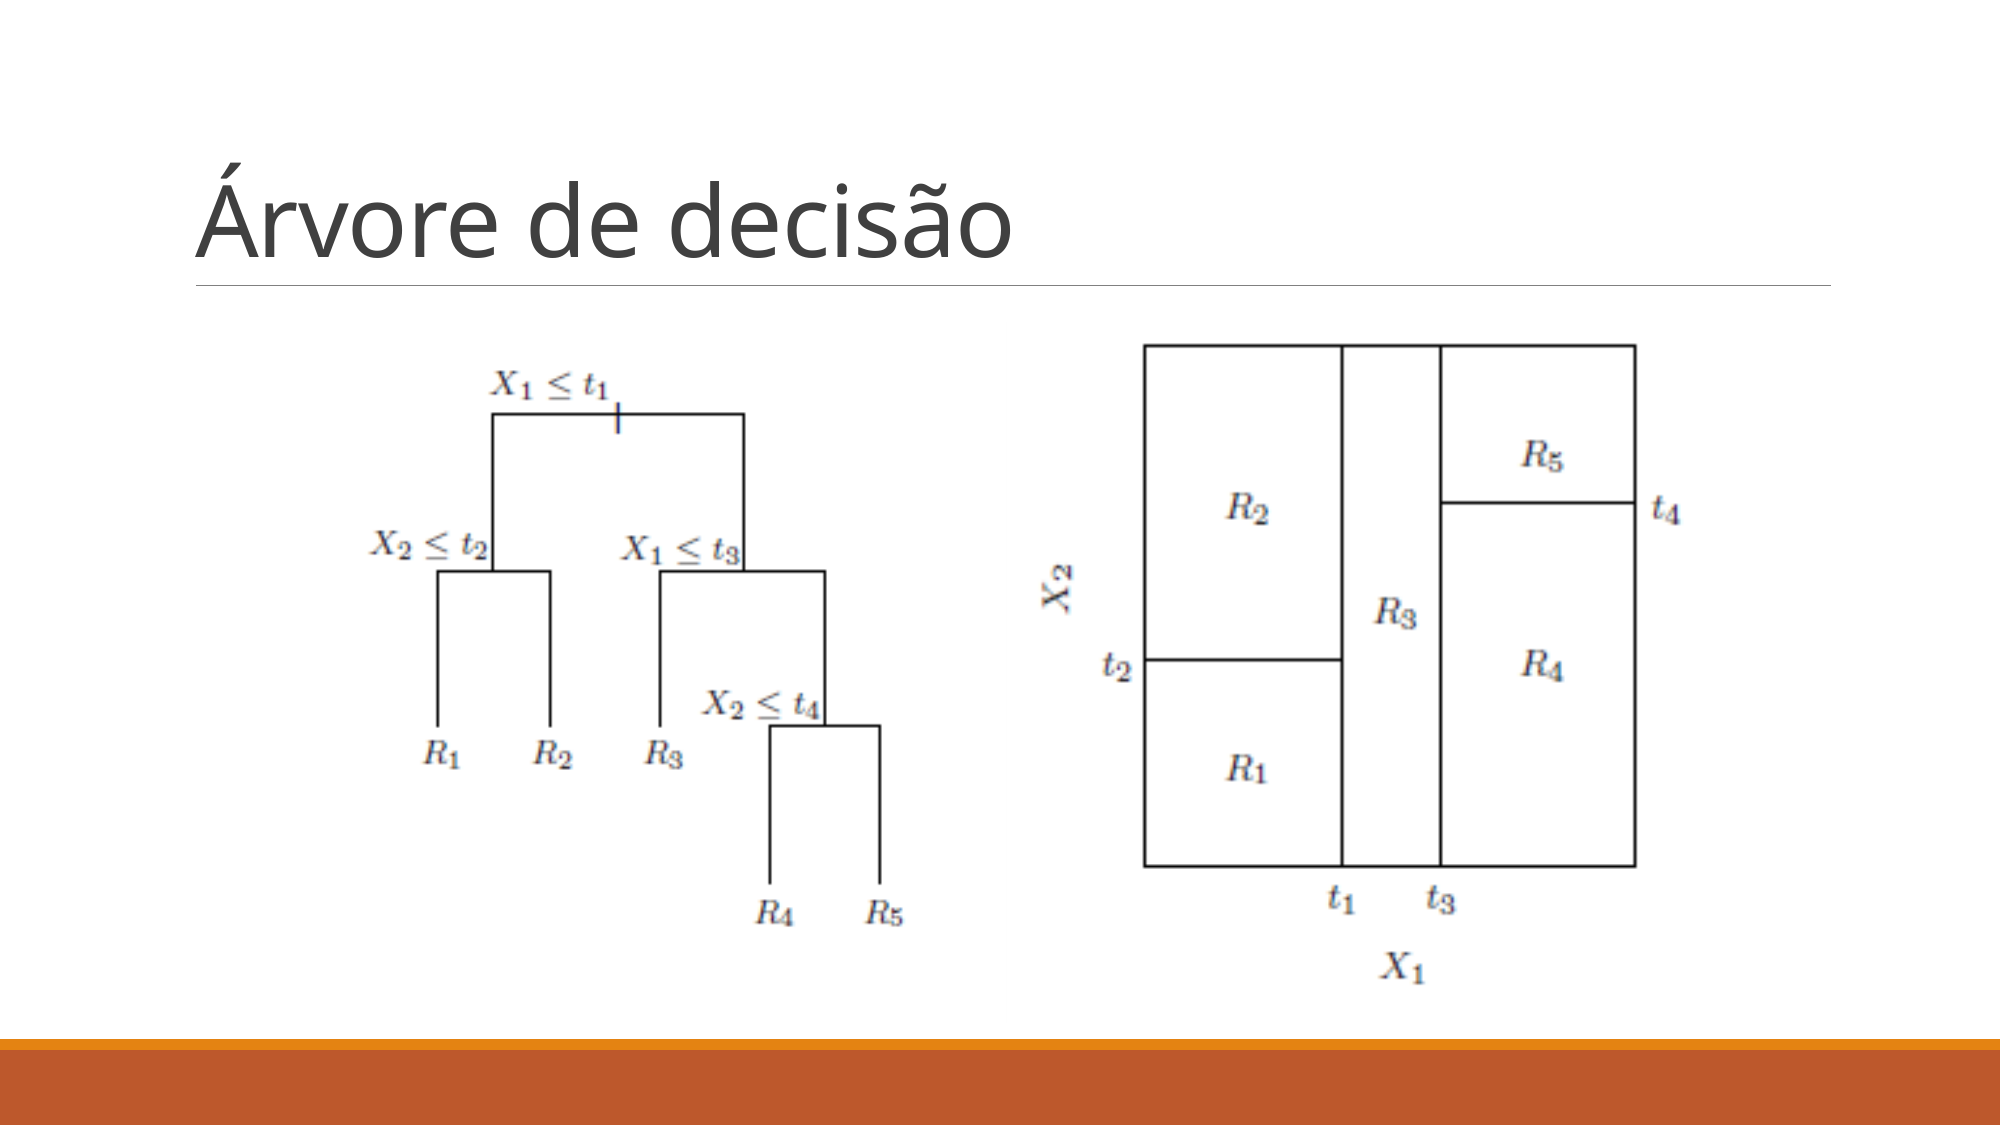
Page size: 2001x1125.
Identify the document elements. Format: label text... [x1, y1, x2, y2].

title Árvore de decisão [180, 47, 1830, 285]
picture [1004, 322, 1740, 1023]
picture [329, 322, 930, 949]
